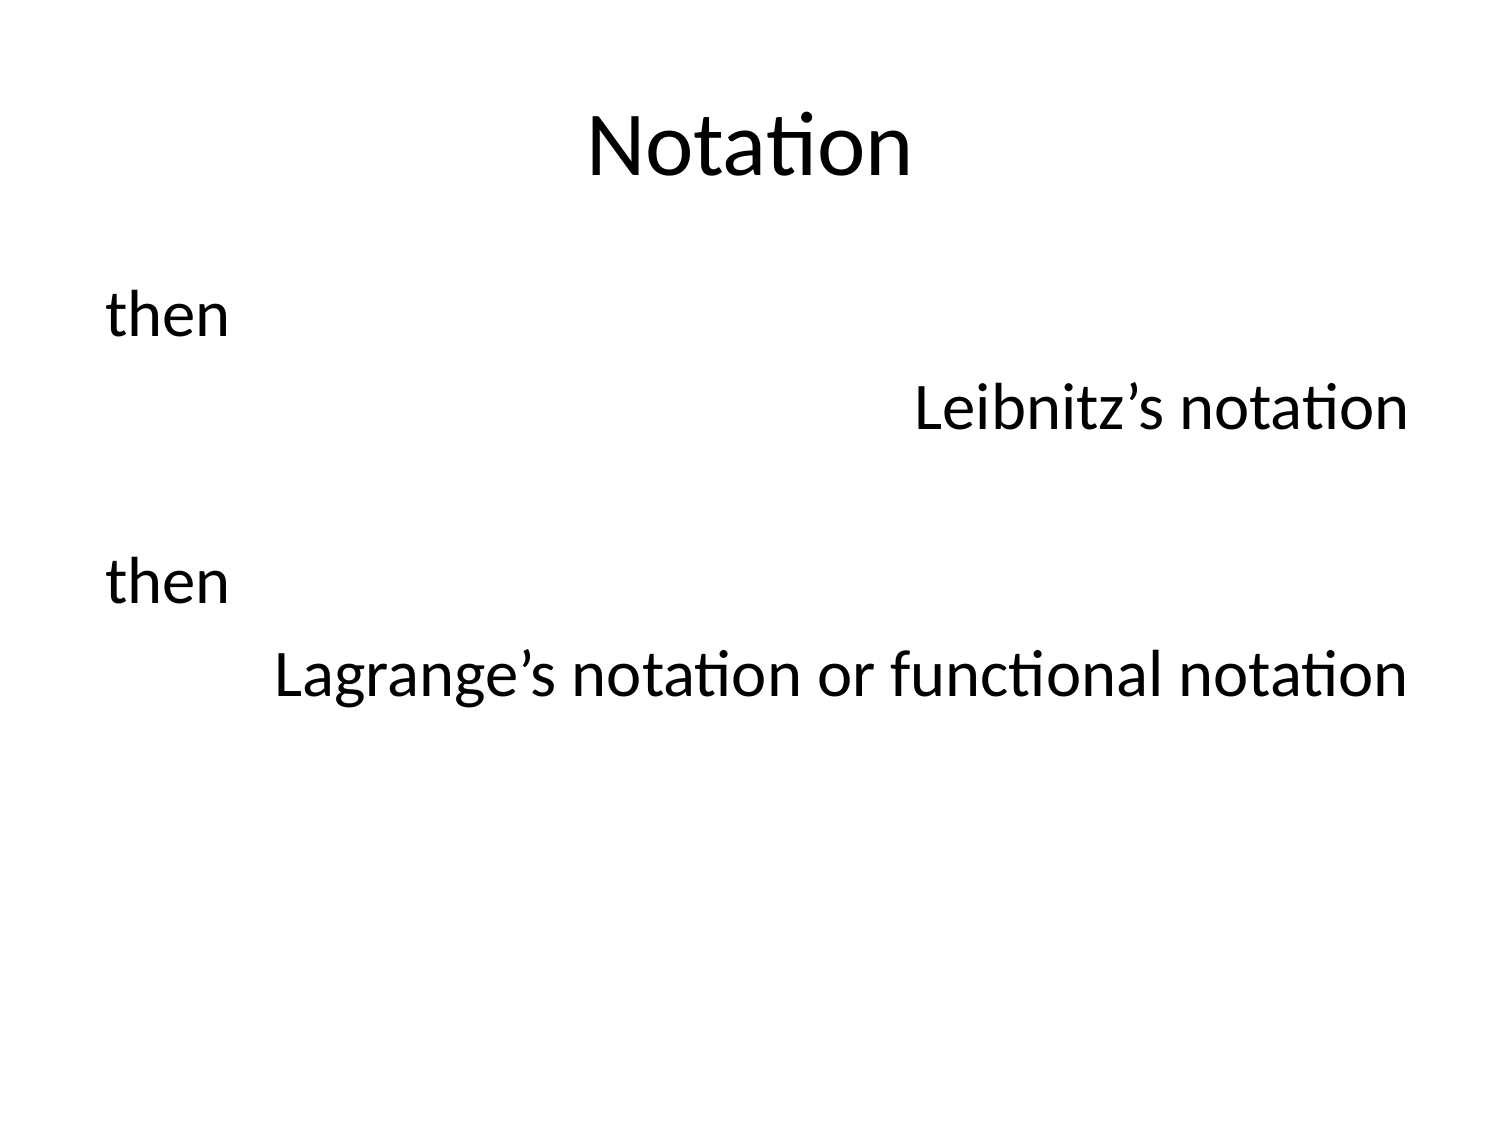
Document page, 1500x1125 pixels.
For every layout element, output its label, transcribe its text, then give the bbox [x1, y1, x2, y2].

title Notation [75, 45, 1425, 233]
